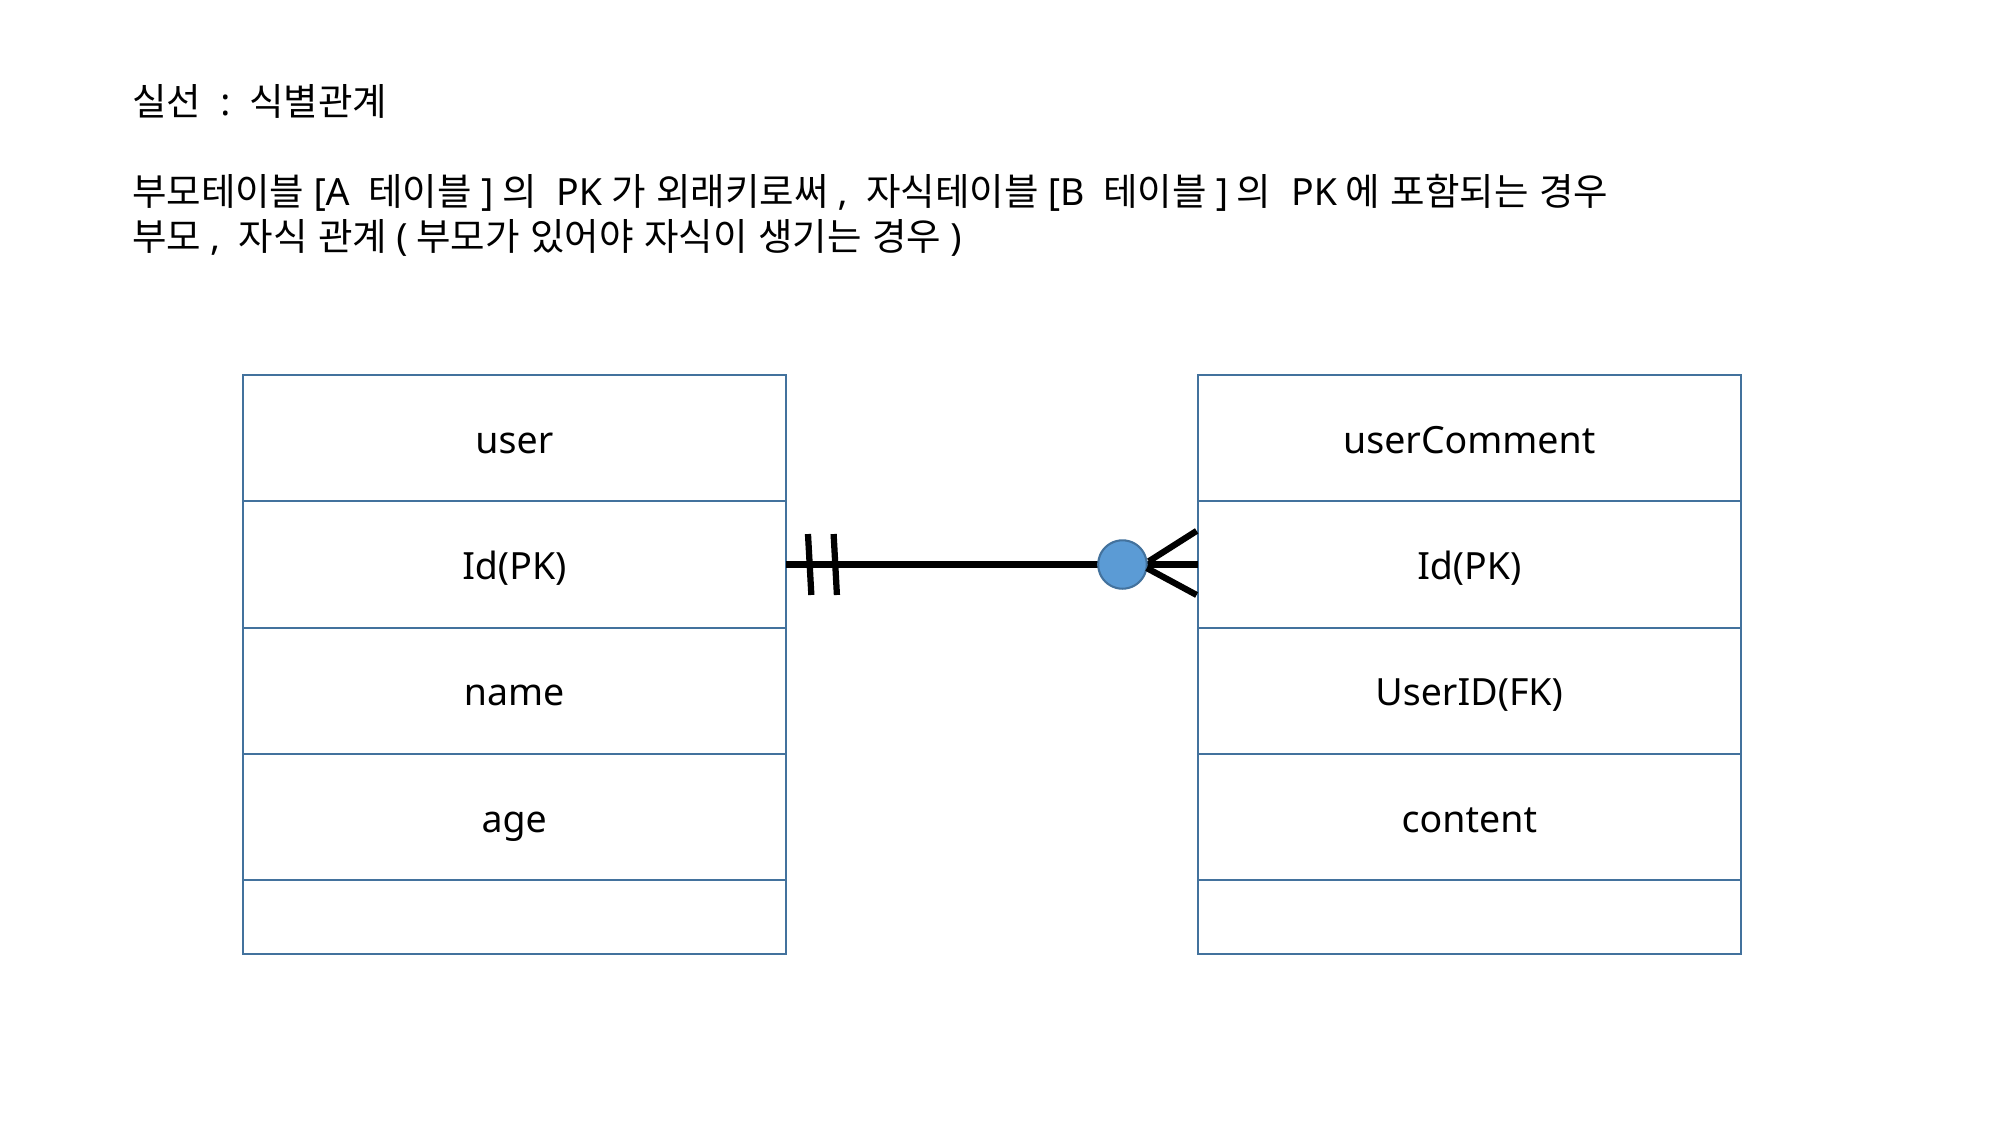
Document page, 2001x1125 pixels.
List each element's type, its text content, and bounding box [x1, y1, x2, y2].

text_box [1097, 539, 1148, 564]
text_box age [242, 753, 787, 881]
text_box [807, 534, 812, 595]
text_box 속성 [242, 881, 787, 955]
text_box user [242, 374, 787, 500]
text_box 속성 [1197, 881, 1742, 955]
text_box Id(PK) [242, 500, 787, 627]
text_box userComment [1197, 374, 1742, 500]
text_box content [1197, 753, 1742, 881]
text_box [1146, 567, 1197, 595]
text_box [1097, 565, 1147, 590]
text_box UserID(FK) [1197, 627, 1742, 753]
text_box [1148, 530, 1197, 562]
text_box name [242, 627, 787, 753]
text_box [833, 534, 837, 595]
text_box 실선 : 식별관계 부모테이블[A 테이블]의 PK가 외래키로써, 자식테이블[B 테이블]의 PK에 포함되는 경우 부모, 자식 관계(부모가 있어야 자식이 생기는 경우) [117, 70, 1790, 266]
text_box Id(PK) [1197, 500, 1742, 627]
